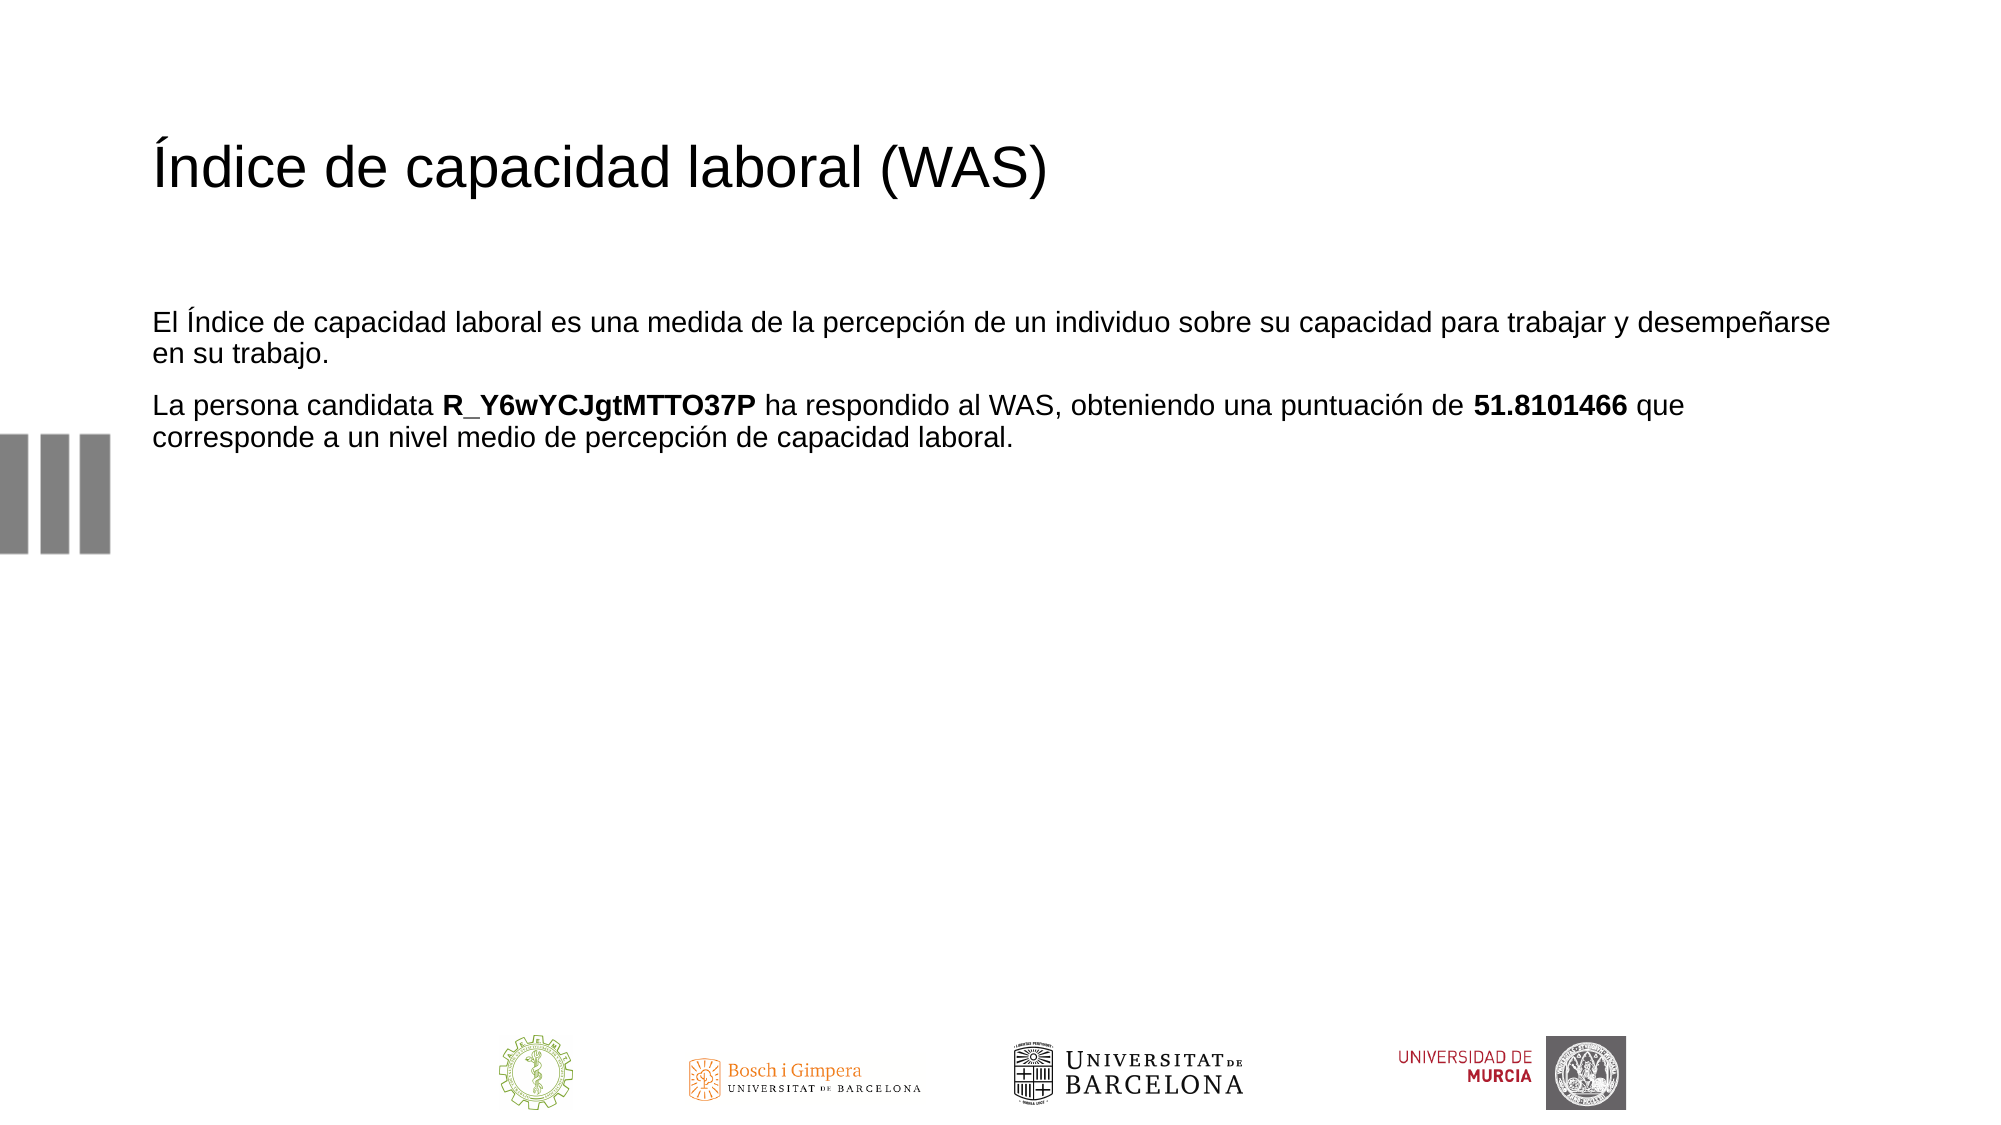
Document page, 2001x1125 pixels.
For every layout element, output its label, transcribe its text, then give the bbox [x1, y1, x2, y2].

title Índice de capacidad laboral (WAS) [137, 59, 1863, 278]
picture [684, 1031, 926, 1125]
list El Índice de capacidad laboral es una medida de la percepción de un individuo sobre su capacidad para trabajar y desempeñarse en su trabajo. La persona candidata R_Y6wYCJgtMTTO37P ha respondido al WAS, obteniendo una puntuación de 51.8101466 que corresponde a un nivel medio de percepción de capacidad laboral. [137, 299, 1863, 1014]
picture [499, 1035, 573, 1110]
picture [0, 420, 123, 563]
picture [1014, 1042, 1243, 1105]
picture [1331, 1036, 1627, 1110]
